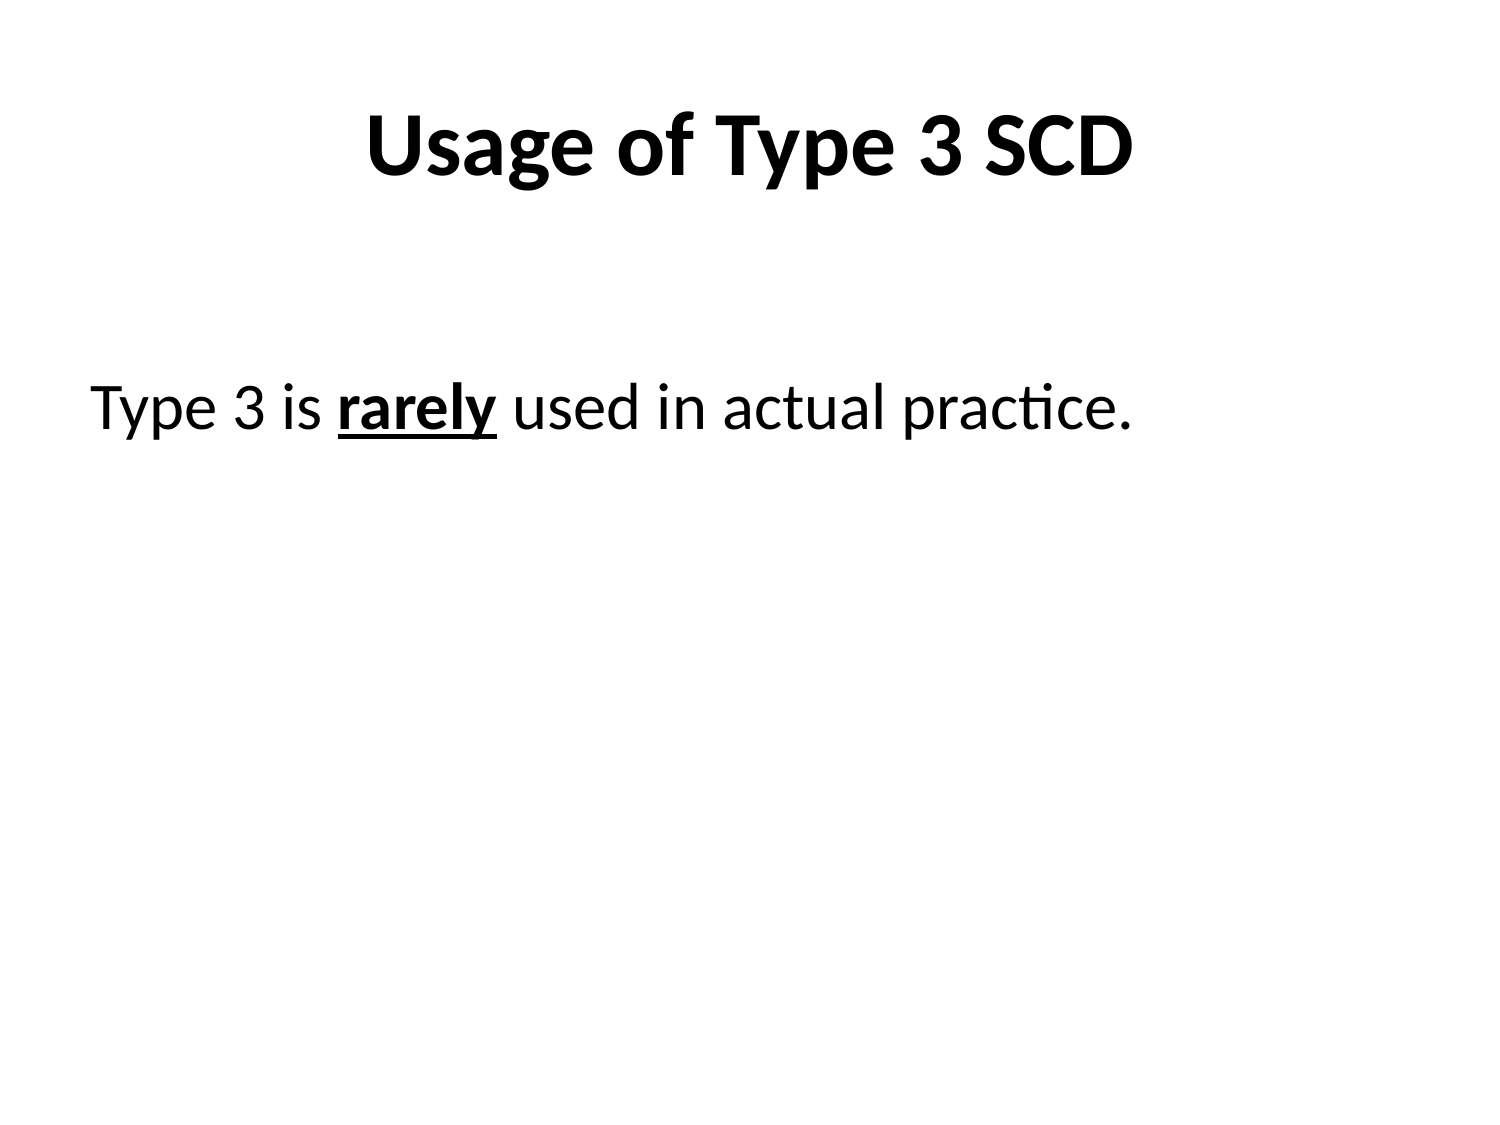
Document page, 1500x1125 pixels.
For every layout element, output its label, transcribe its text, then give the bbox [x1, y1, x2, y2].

list Type 3 is rarely used in actual practice. [75, 262, 1425, 1005]
title Usage of Type 3 SCD [75, 45, 1425, 233]
